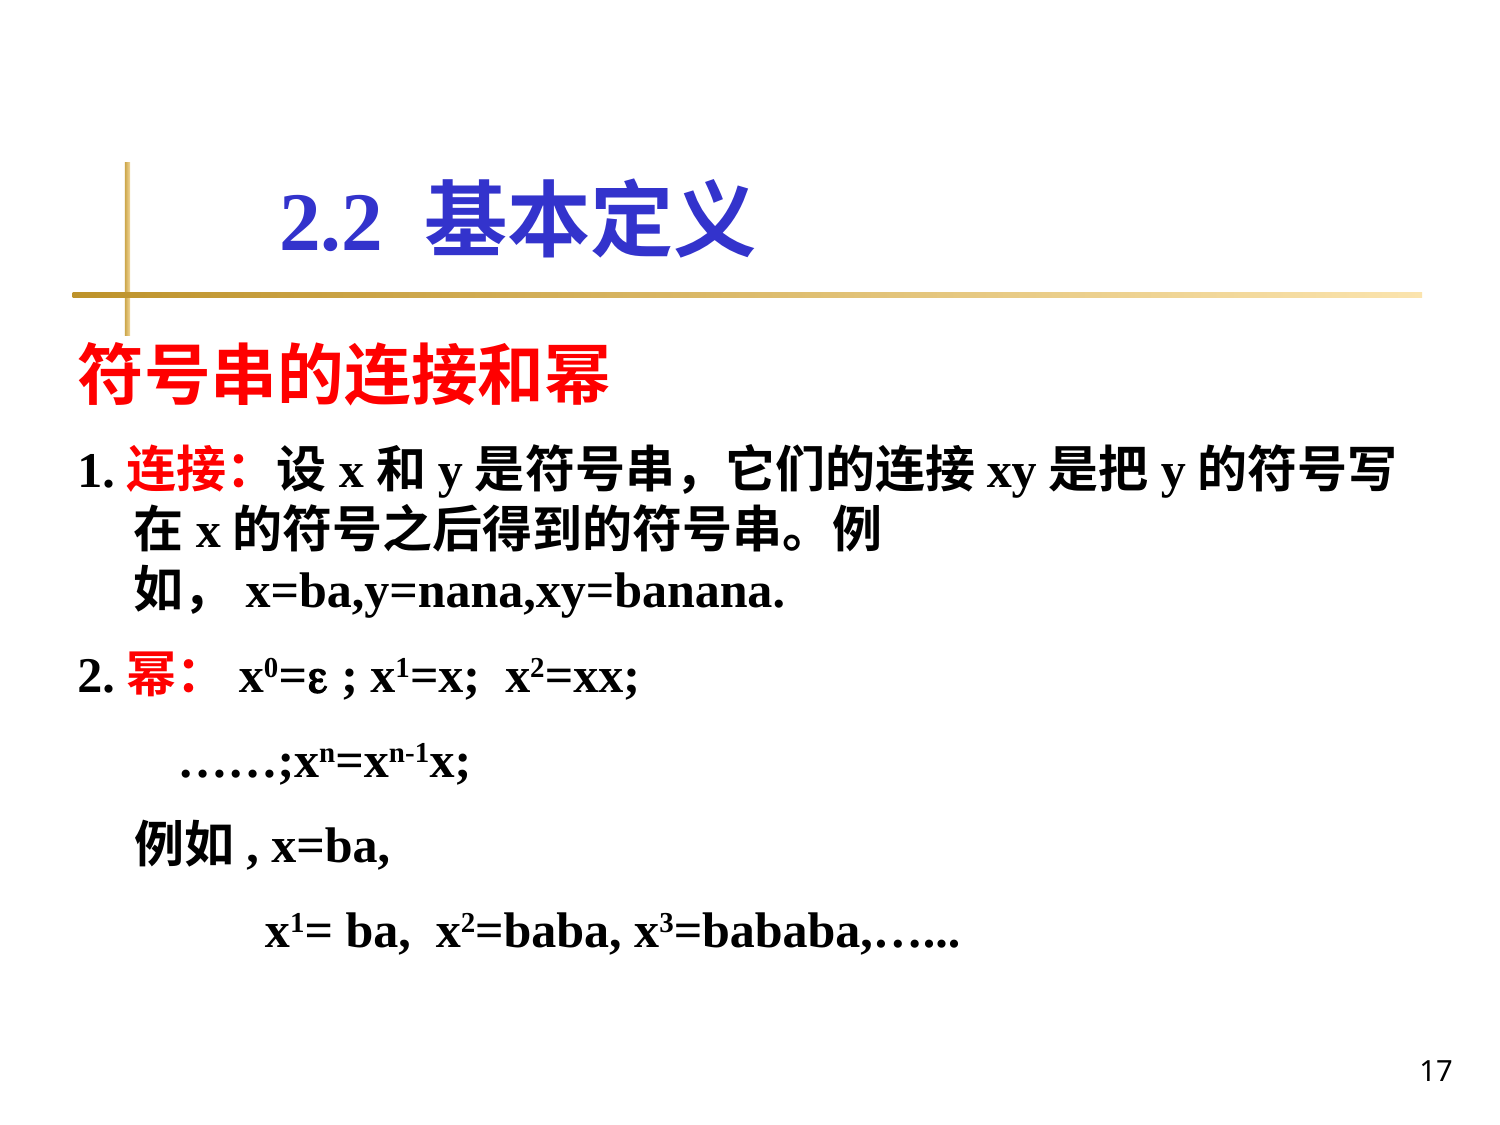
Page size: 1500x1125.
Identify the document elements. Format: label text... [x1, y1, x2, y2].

slide_number 17 [1154, 1023, 1468, 1100]
list 符号串的连接和幂 1.连接：设x和y是符号串，它们的连接xy是把y的符号写在x的符号之后得到的符号串。例如，x=ba,y=nana,xy=banana. 2.幂：x0= ; x1=x; x2=xx; ……;xn=xn-1x; 例如, x=ba, x1= ba, x2=baba, x3=bababa,…... [62, 324, 1438, 1038]
title 2.2 基本定义 [150, 137, 887, 275]
